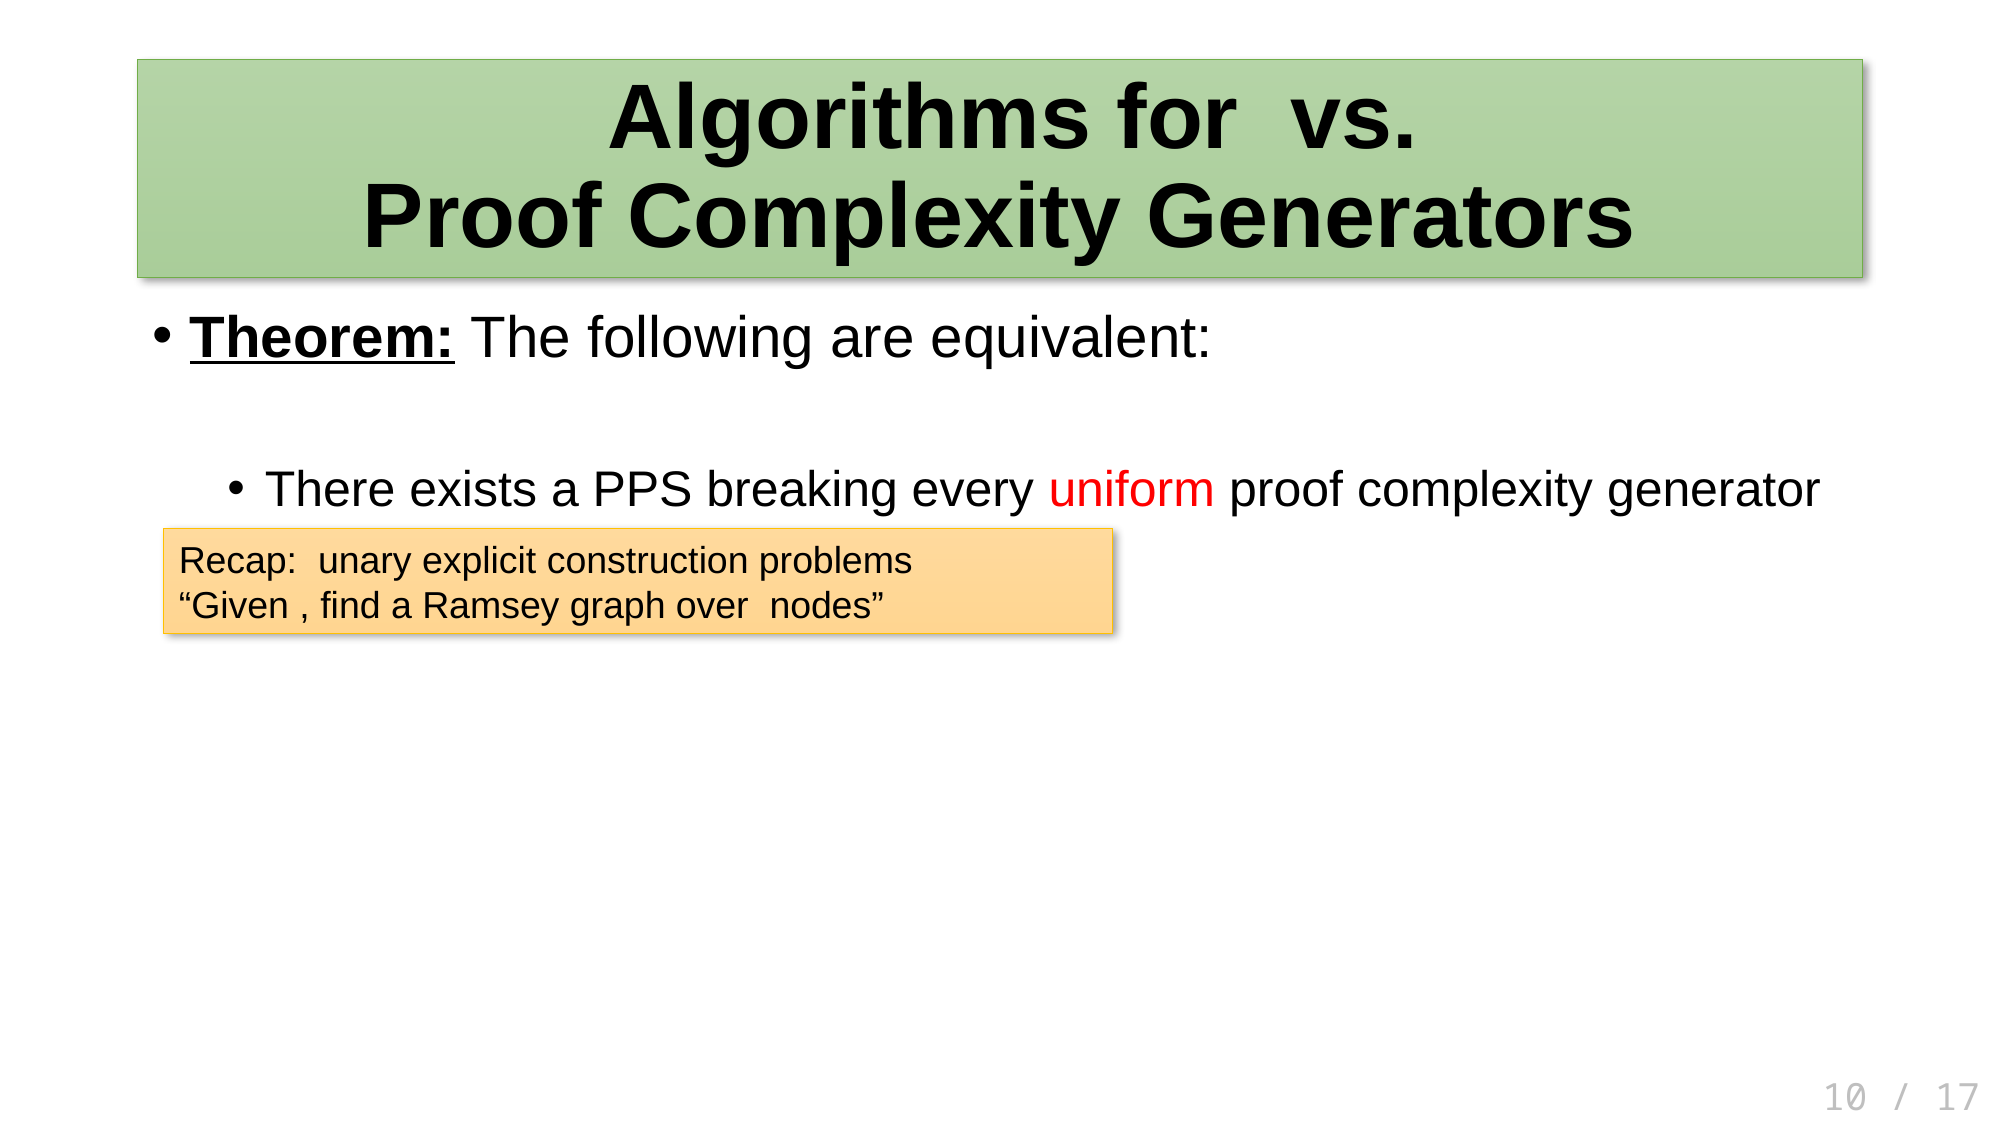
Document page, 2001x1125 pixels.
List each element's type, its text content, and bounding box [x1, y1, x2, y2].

text_box 10 / 17 [1807, 1065, 2000, 1125]
